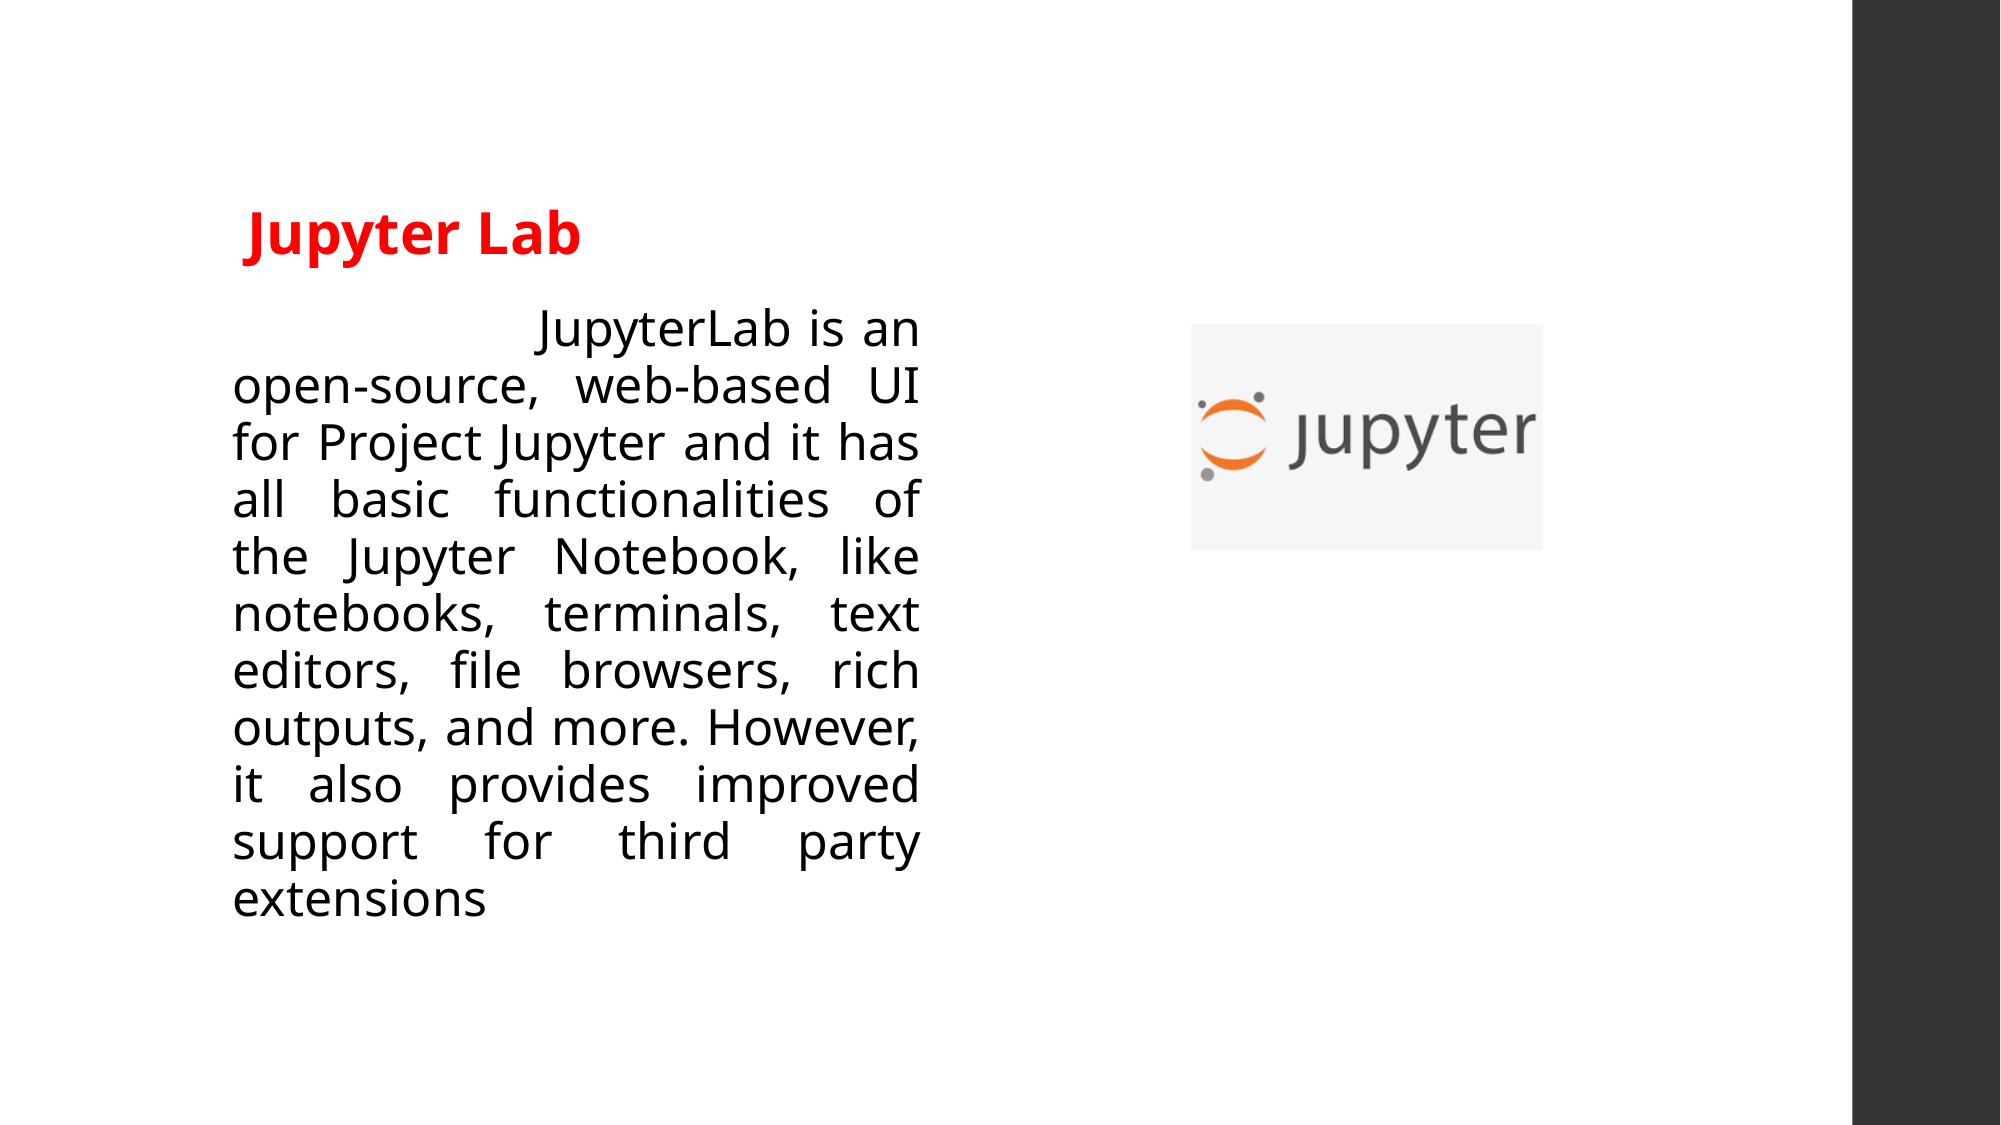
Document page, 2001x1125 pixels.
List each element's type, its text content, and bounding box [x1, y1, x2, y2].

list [1191, 324, 1543, 550]
text_box Jupyter Lab JupyterLab is an open-source, web-based UI for Project Jupyter and it has all basic functionalities of the Jupyter Notebook, like notebooks, terminals, text editors, file browsers, rich outputs, and more. However, it also provides improved support for third party extensions [217, 193, 1627, 943]
